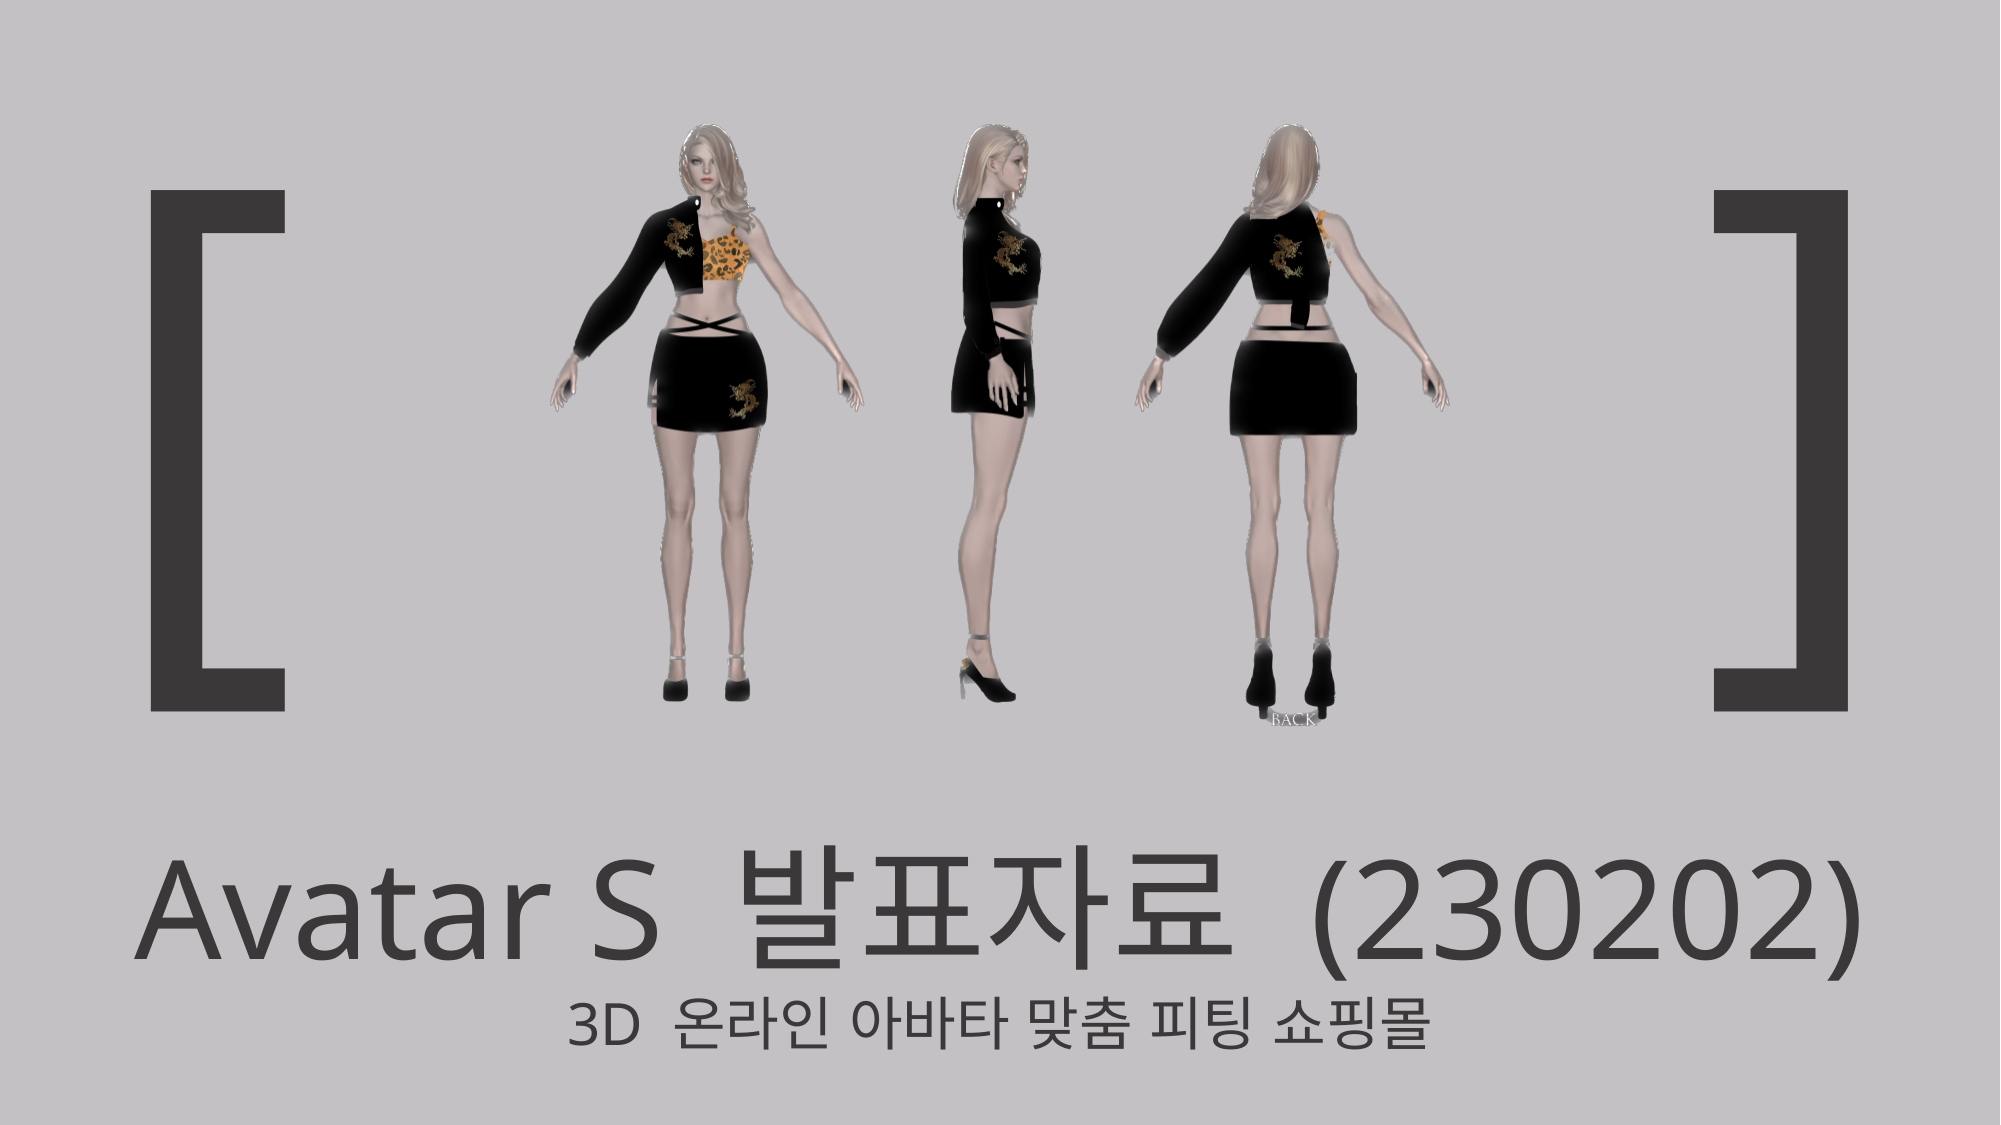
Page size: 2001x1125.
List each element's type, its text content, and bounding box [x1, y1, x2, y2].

picture [550, 124, 1450, 727]
text_box [ ] [88, 12, 1912, 745]
text_box Avatar S 발표자료 (230202) 3D 온라인 아바타 맞춤 피팅 쇼핑몰 [119, 814, 1881, 1065]
